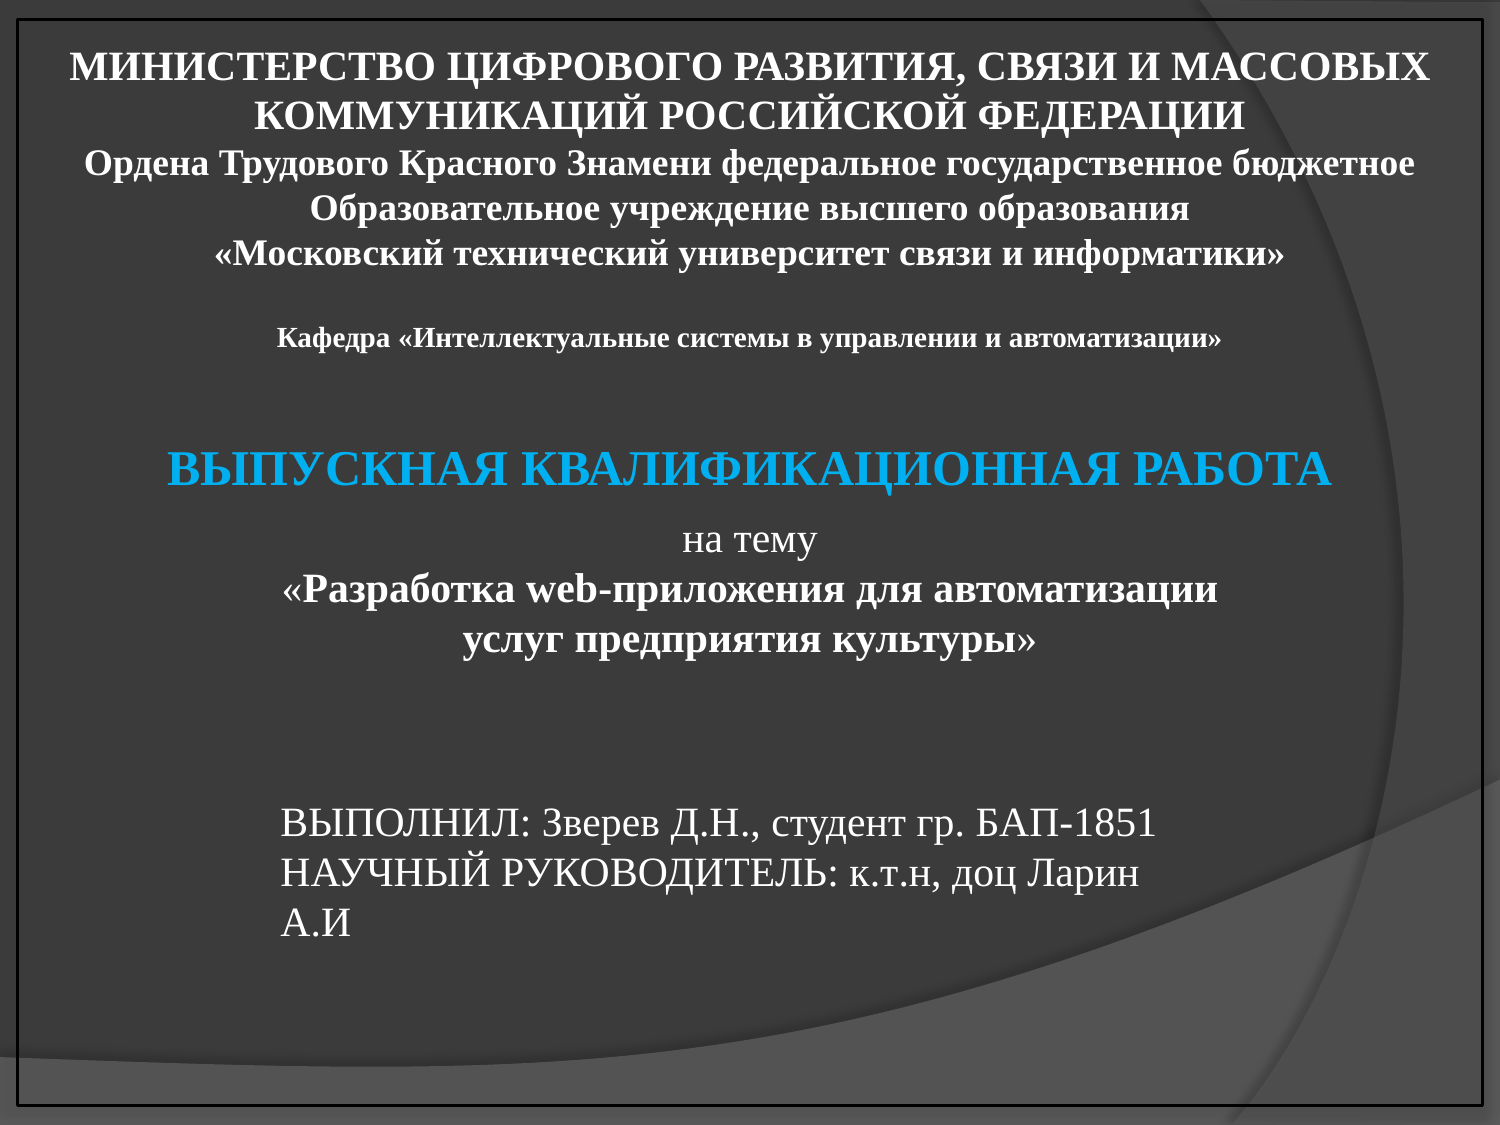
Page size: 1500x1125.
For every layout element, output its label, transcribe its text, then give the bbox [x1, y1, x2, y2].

text_box МИНИСТЕРСТВО ЦИФРОВОГО РАЗВИТИЯ, СВЯЗИ И МАССОВЫХ КОММУНИКАЦИЙ РОССИЙСКОЙ ФЕДЕРАЦИИ Ордена Трудового Красного Знамени федеральное государственное бюджетное Образовательное учреждение высшего образования «Московский технический университет связи и информатики» Кафедра «Интеллектуальные системы в управлении и автоматизации» [29, 30, 1471, 361]
text_box на тему «Разработка web-приложения для автоматизации услуг предприятия культуры» [17, 503, 1483, 669]
text_box [16, 18, 1484, 1107]
text_box ВЫПОЛНИЛ: Зверев Д.Н., студент гр. БАП-1851 НАУЧНЫЙ РУКОВОДИТЕЛЬ: к.т.н, доц Ларин А.И [265, 786, 1235, 952]
text_box ВЫПУСКНАЯ КВАЛИФИКАЦИОННАЯ РАБОТА [17, 427, 1483, 503]
